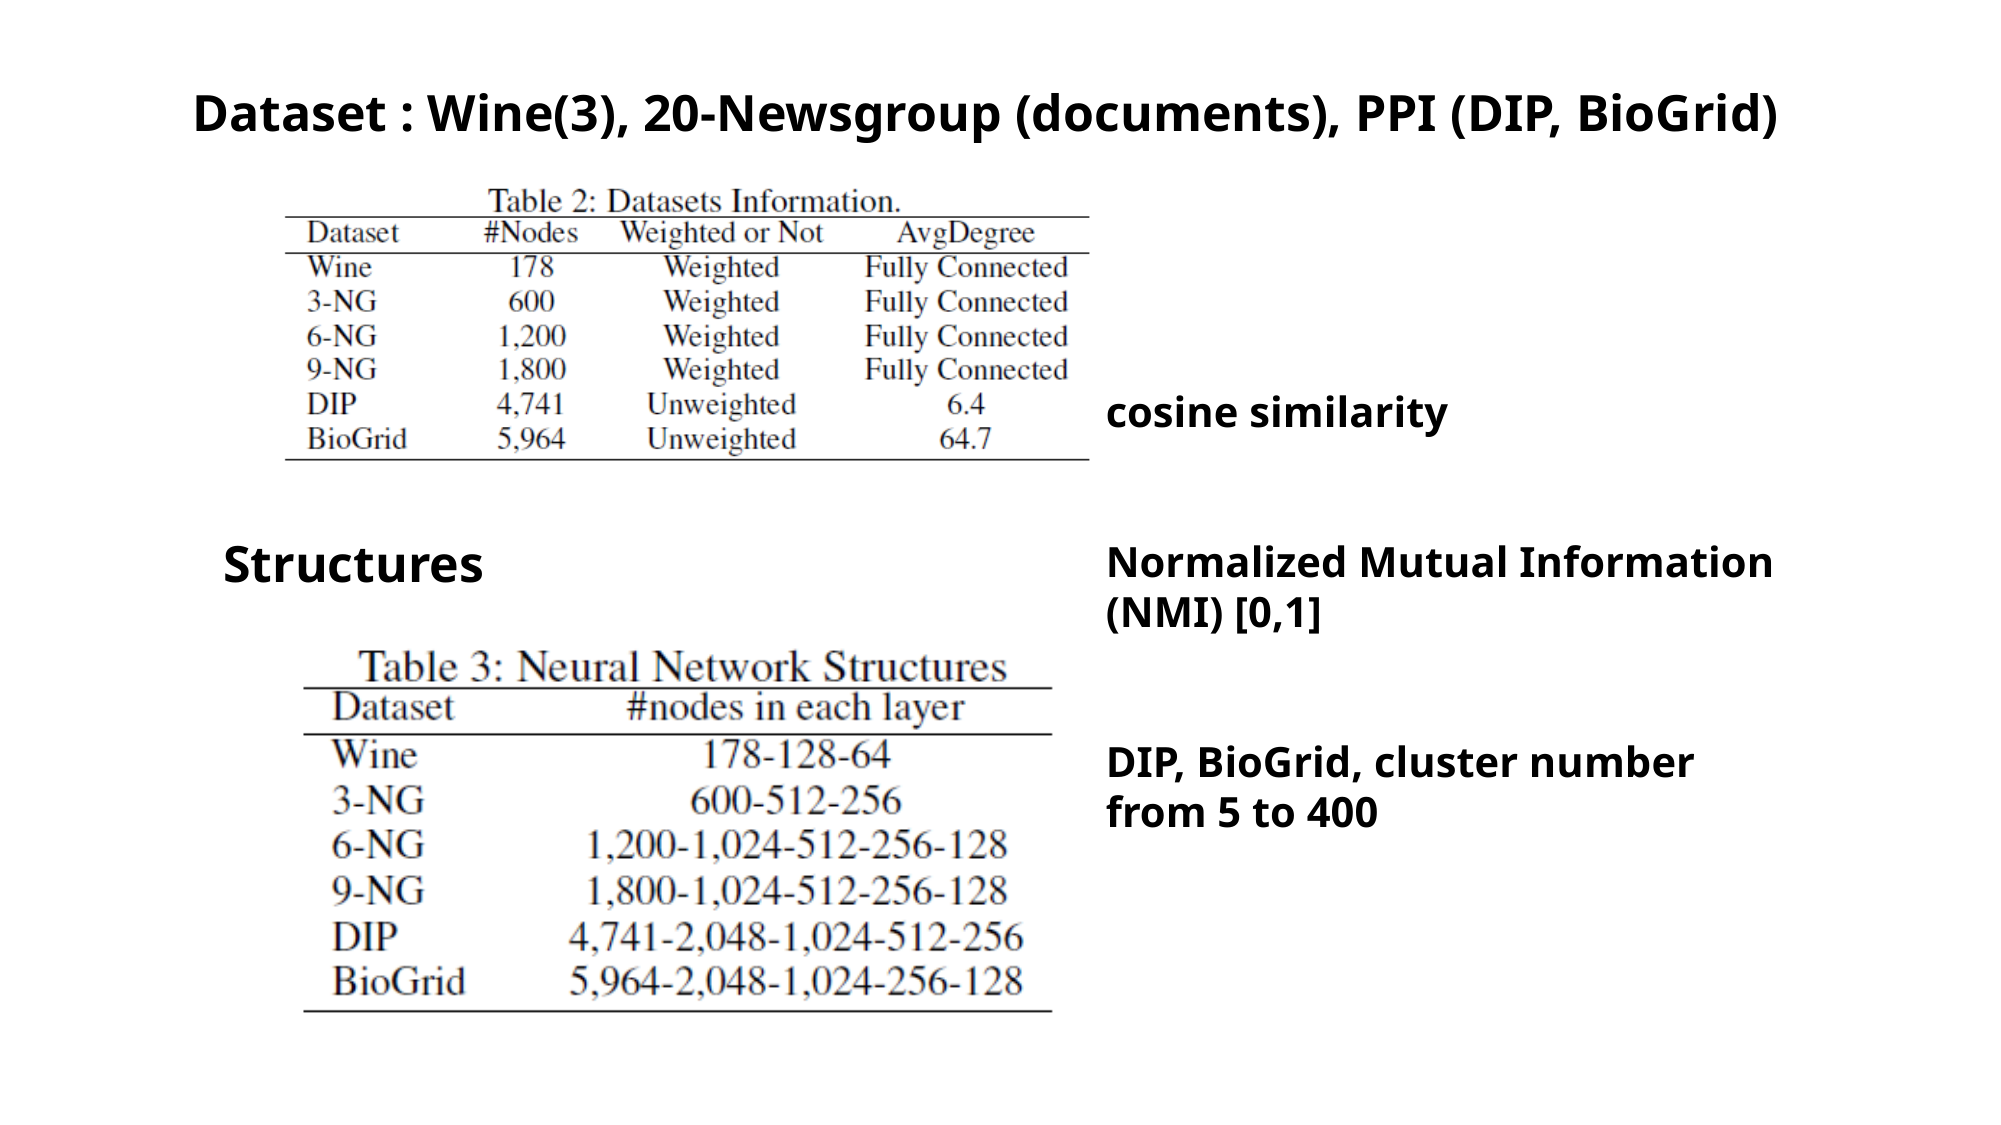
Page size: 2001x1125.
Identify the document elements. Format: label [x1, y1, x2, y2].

text_box [222, 73, 1793, 1033]
